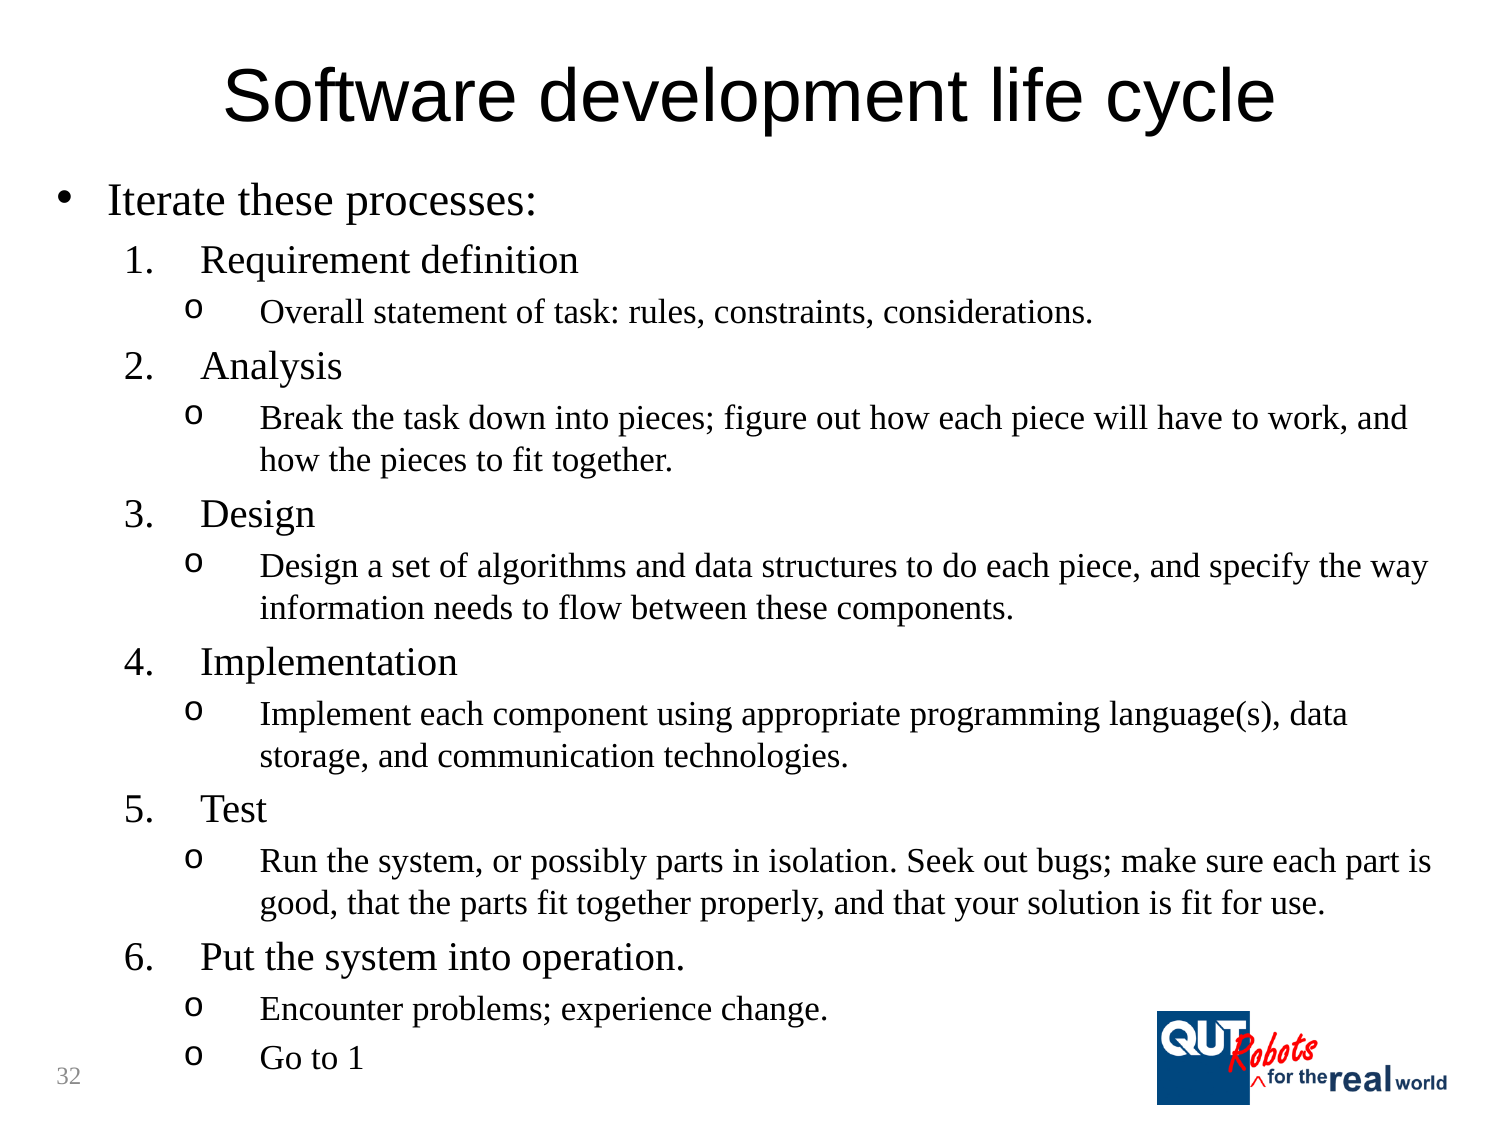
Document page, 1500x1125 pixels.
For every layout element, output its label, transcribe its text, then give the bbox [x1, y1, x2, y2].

picture [1157, 1094, 1459, 1105]
list Iterate these processes: Requirement definition Overall statement of task: rules, constraints, considerations. Analysis Break the task down into pieces; figure out how each piece will have to work, and how the pieces to fit together. Design Design a set of algorithms and data structures to do each piece, and specify the way information needs to flow between these components. Implementation Implement each component using appropriate programming language(s), data storage, and communication technologies. Test Run the system, or possibly parts in isolation. Seek out bugs; make sure each part is good, that the parts fit together properly, and that your solution is fit for use. Put the system into operation. Encounter problems; experience change. Go to 1 [41, 160, 1459, 1094]
slide_number 32 [41, 1044, 1140, 1105]
title Software development life cycle [41, 9, 1459, 160]
